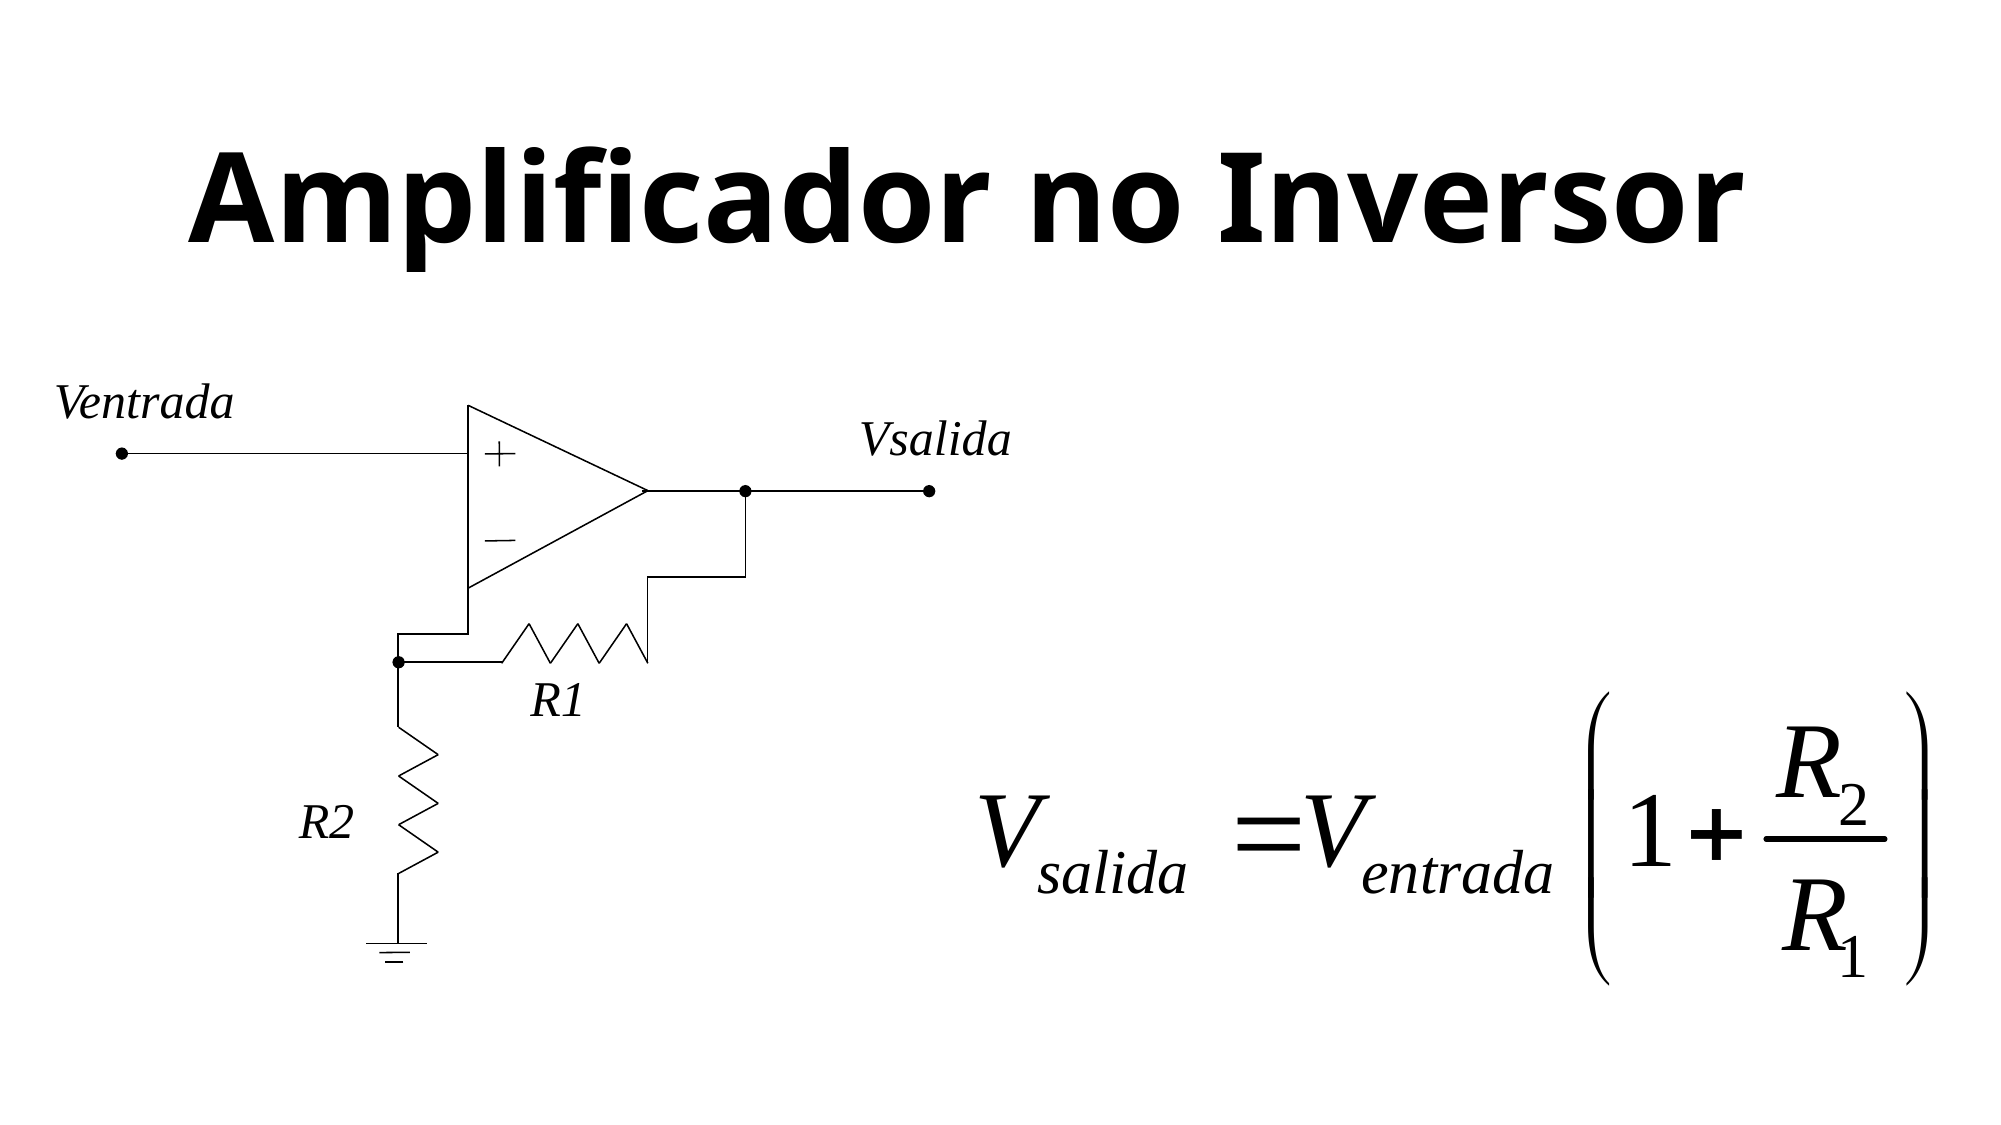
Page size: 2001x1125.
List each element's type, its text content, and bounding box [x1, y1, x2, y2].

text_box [30, 352, 1029, 962]
title Amplificador no Inversor [73, 59, 1863, 278]
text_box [968, 668, 1963, 1010]
